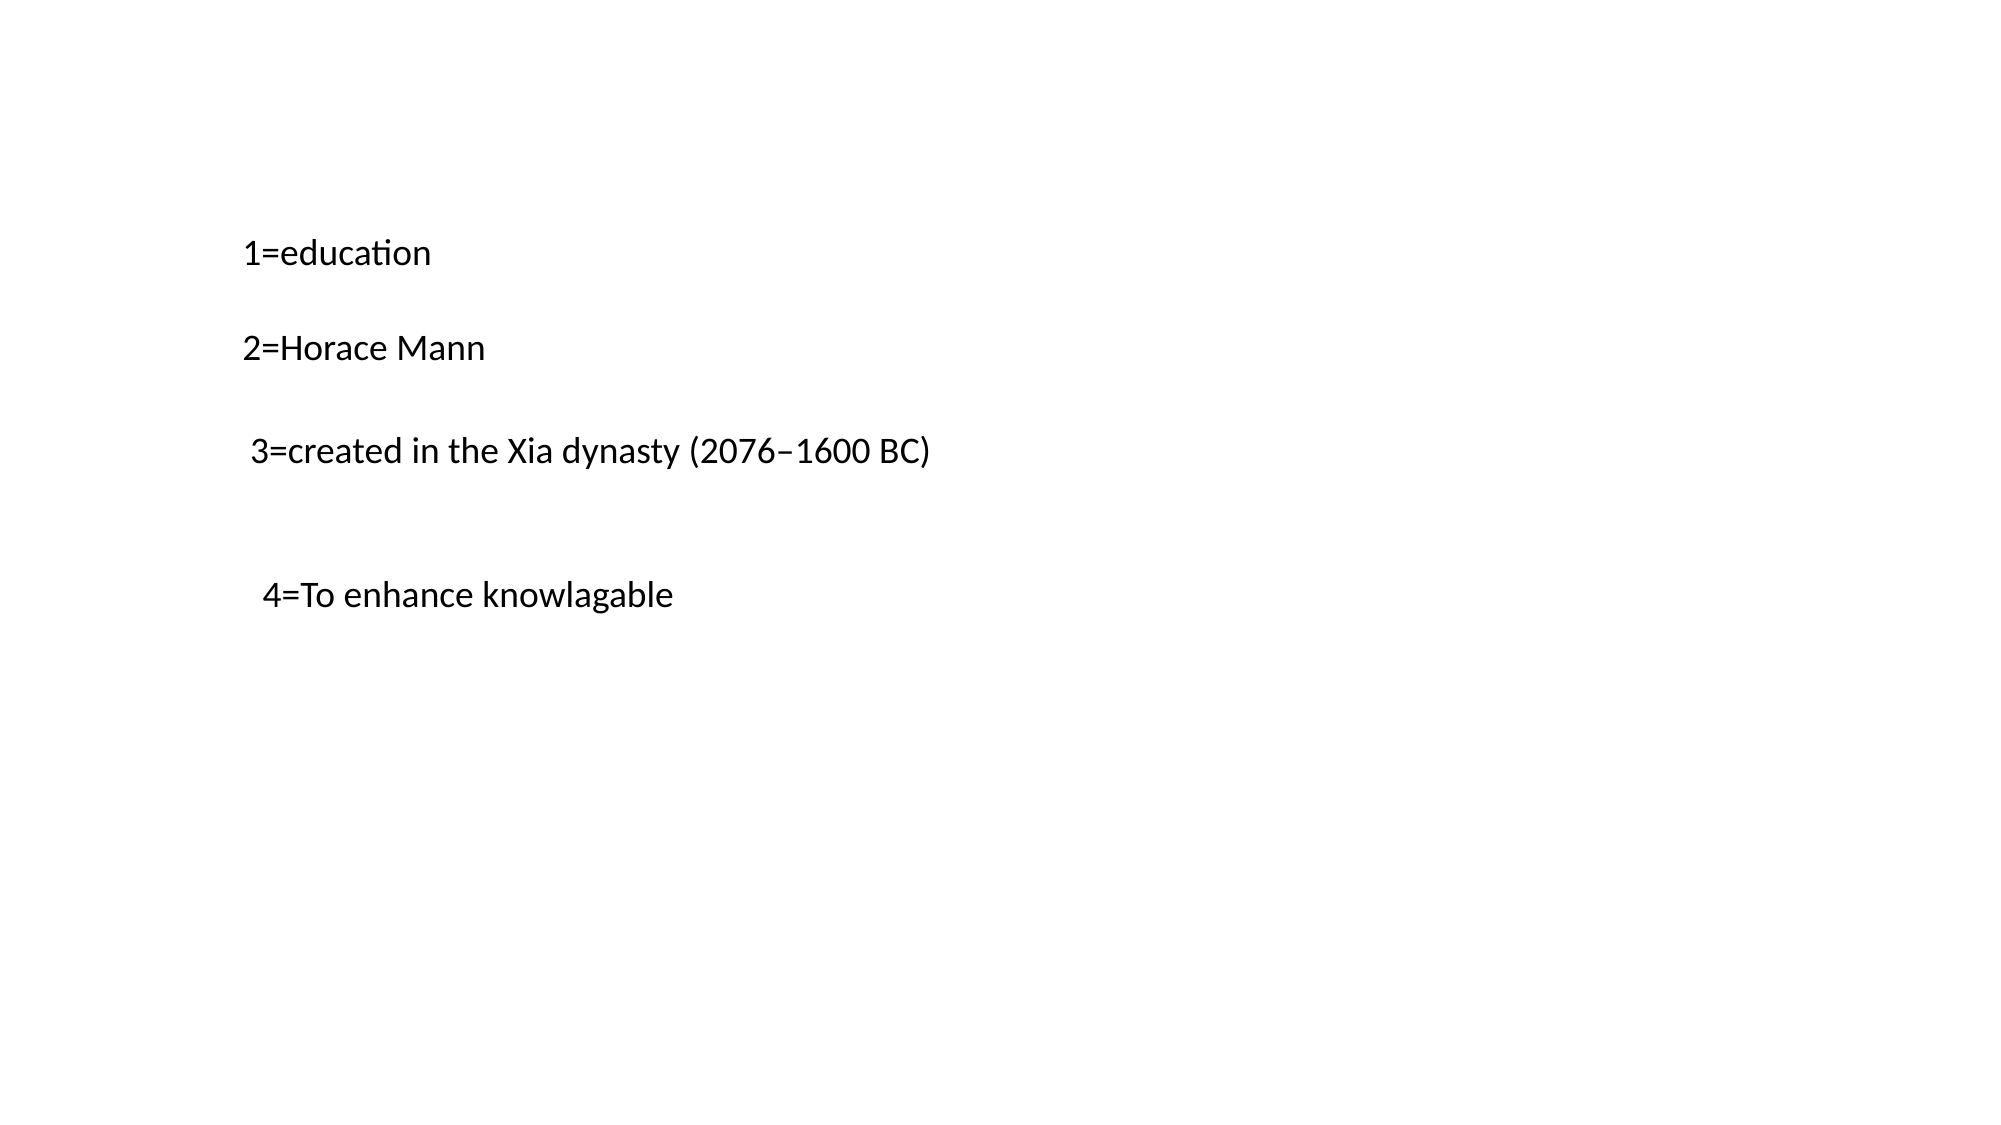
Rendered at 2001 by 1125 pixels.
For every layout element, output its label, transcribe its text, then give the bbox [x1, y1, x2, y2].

text_box 4=To enhance knowlagable [247, 562, 860, 623]
text_box 1=education [227, 220, 686, 281]
text_box 3=created in the Xia dynasty (2076–1600 BC) [235, 418, 1000, 479]
text_box 2=Horace Mann [227, 315, 686, 376]
